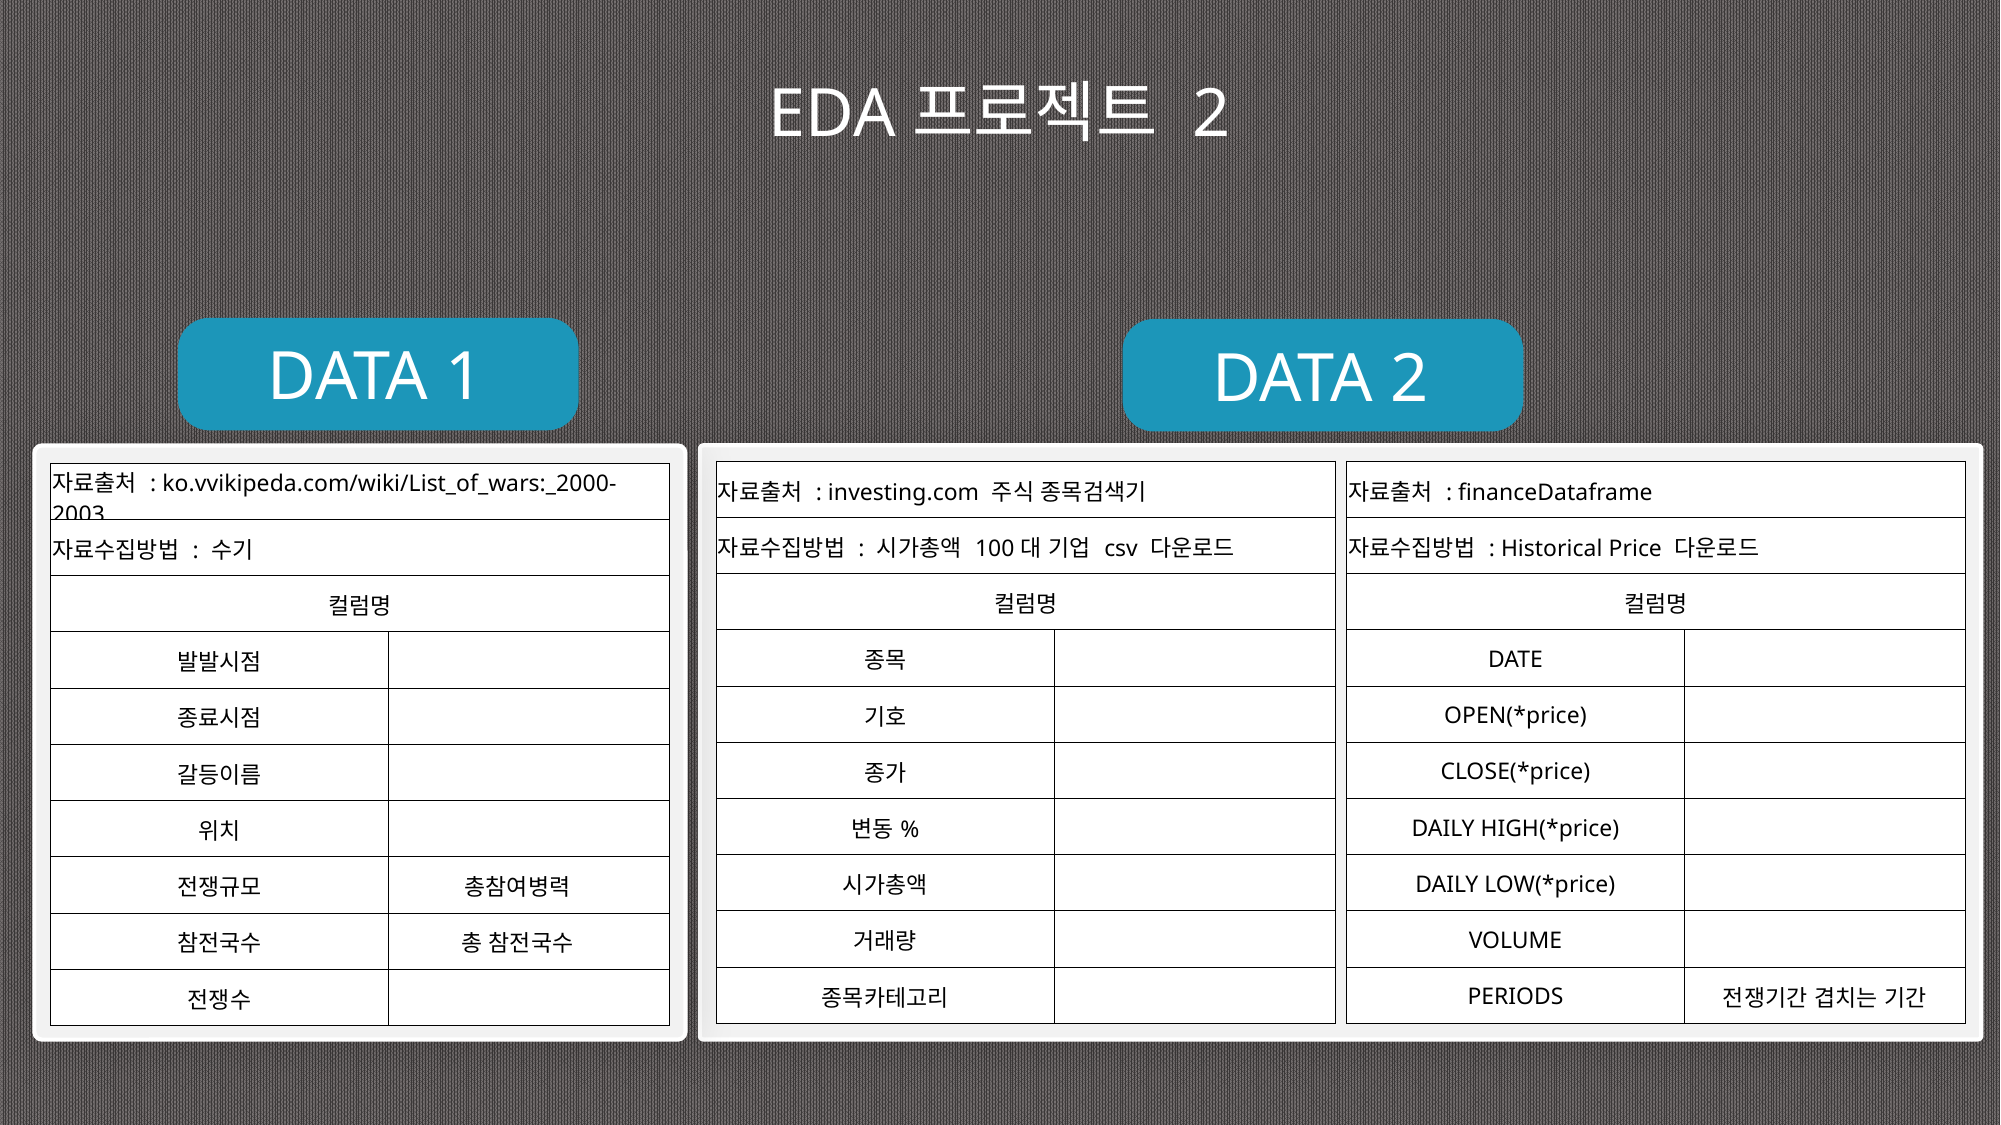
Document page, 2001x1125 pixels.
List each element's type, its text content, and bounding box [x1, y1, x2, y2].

text_box [186, 421, 570, 431]
table_cell CLOSE(*price) [1347, 743, 1684, 798]
table_cell 종목 [717, 630, 1054, 686]
table_cell 발발시점 [51, 632, 388, 688]
table_cell 전쟁기간 겹치는 기간 [1685, 968, 1965, 1023]
table_cell [389, 632, 669, 688]
table_cell 컬럼명 [717, 574, 1335, 629]
table_cell [389, 801, 669, 856]
table_cell [389, 970, 669, 1025]
table_cell 갈등이름 [51, 745, 388, 800]
table_cell [1055, 855, 1335, 910]
table_cell DAILY LOW(*price) [1347, 855, 1684, 910]
text_box [188, 317, 569, 326]
table_cell [1685, 687, 1965, 742]
table_cell [1685, 911, 1965, 967]
table_cell 총 참전국수 [389, 914, 669, 969]
text_box [699, 445, 1982, 1040]
table_cell VOLUME [1347, 911, 1684, 967]
text_box EDA프로젝트 2 [0, 62, 2000, 158]
table_cell [1055, 687, 1335, 742]
table_cell DATE [1347, 630, 1684, 686]
table_cell 위치 [51, 801, 388, 856]
table_cell [1685, 743, 1965, 798]
table_cell 자료수집방법 : Historical Price 다운로드 [1347, 518, 1965, 573]
table_cell [1055, 743, 1335, 798]
table_cell 기호 [717, 687, 1054, 742]
text_box [1131, 422, 1515, 432]
table_cell [1685, 630, 1965, 686]
table_cell 시가총액 [717, 855, 1054, 910]
text_box [34, 445, 686, 1040]
table_cell [1055, 630, 1335, 686]
table_cell 변동% [717, 799, 1054, 854]
table_header 자료출처 : investing.com 주식 종목검색기 [717, 462, 1335, 517]
table_cell 자료수집방법 : 수기 [51, 520, 669, 575]
table_cell [1685, 799, 1965, 854]
table_cell [1055, 799, 1335, 854]
table_cell DAILY HIGH(*price) [1347, 799, 1684, 854]
table_cell 전쟁수 [51, 970, 388, 1025]
text_box [1132, 318, 1513, 327]
table_cell 컬럼명 [51, 576, 669, 631]
table_header 자료출처 : ko.vvikipeda.com/wiki/List_of_wars:_2000-2003 [51, 464, 669, 519]
table_cell [1055, 968, 1335, 1023]
table_cell 거래량 [717, 911, 1054, 967]
text_box DATA 1 [175, 326, 577, 421]
table_cell [1055, 911, 1335, 967]
table_cell 종료시점 [51, 689, 388, 744]
table_cell [389, 745, 669, 800]
table_cell 전쟁규모 [51, 857, 388, 913]
table_cell 종목카테고리 [717, 968, 1054, 1023]
table_cell [1685, 855, 1965, 910]
table_cell 참전국수 [51, 914, 388, 969]
table_header 자료출처 : financeDataframe [1347, 462, 1965, 517]
table_cell [389, 689, 669, 744]
table_cell PERIODS [1347, 968, 1684, 1023]
table_cell 총참여병력 [389, 857, 669, 913]
table_cell 컬럼명 [1347, 574, 1965, 629]
table_cell OPEN(*price) [1347, 687, 1684, 742]
table_cell 종가 [717, 743, 1054, 798]
table_cell 자료수집방법 : 시가총액 100대 기업 csv 다운로드 [717, 518, 1335, 573]
text_box DATA 2 [1120, 327, 1521, 422]
